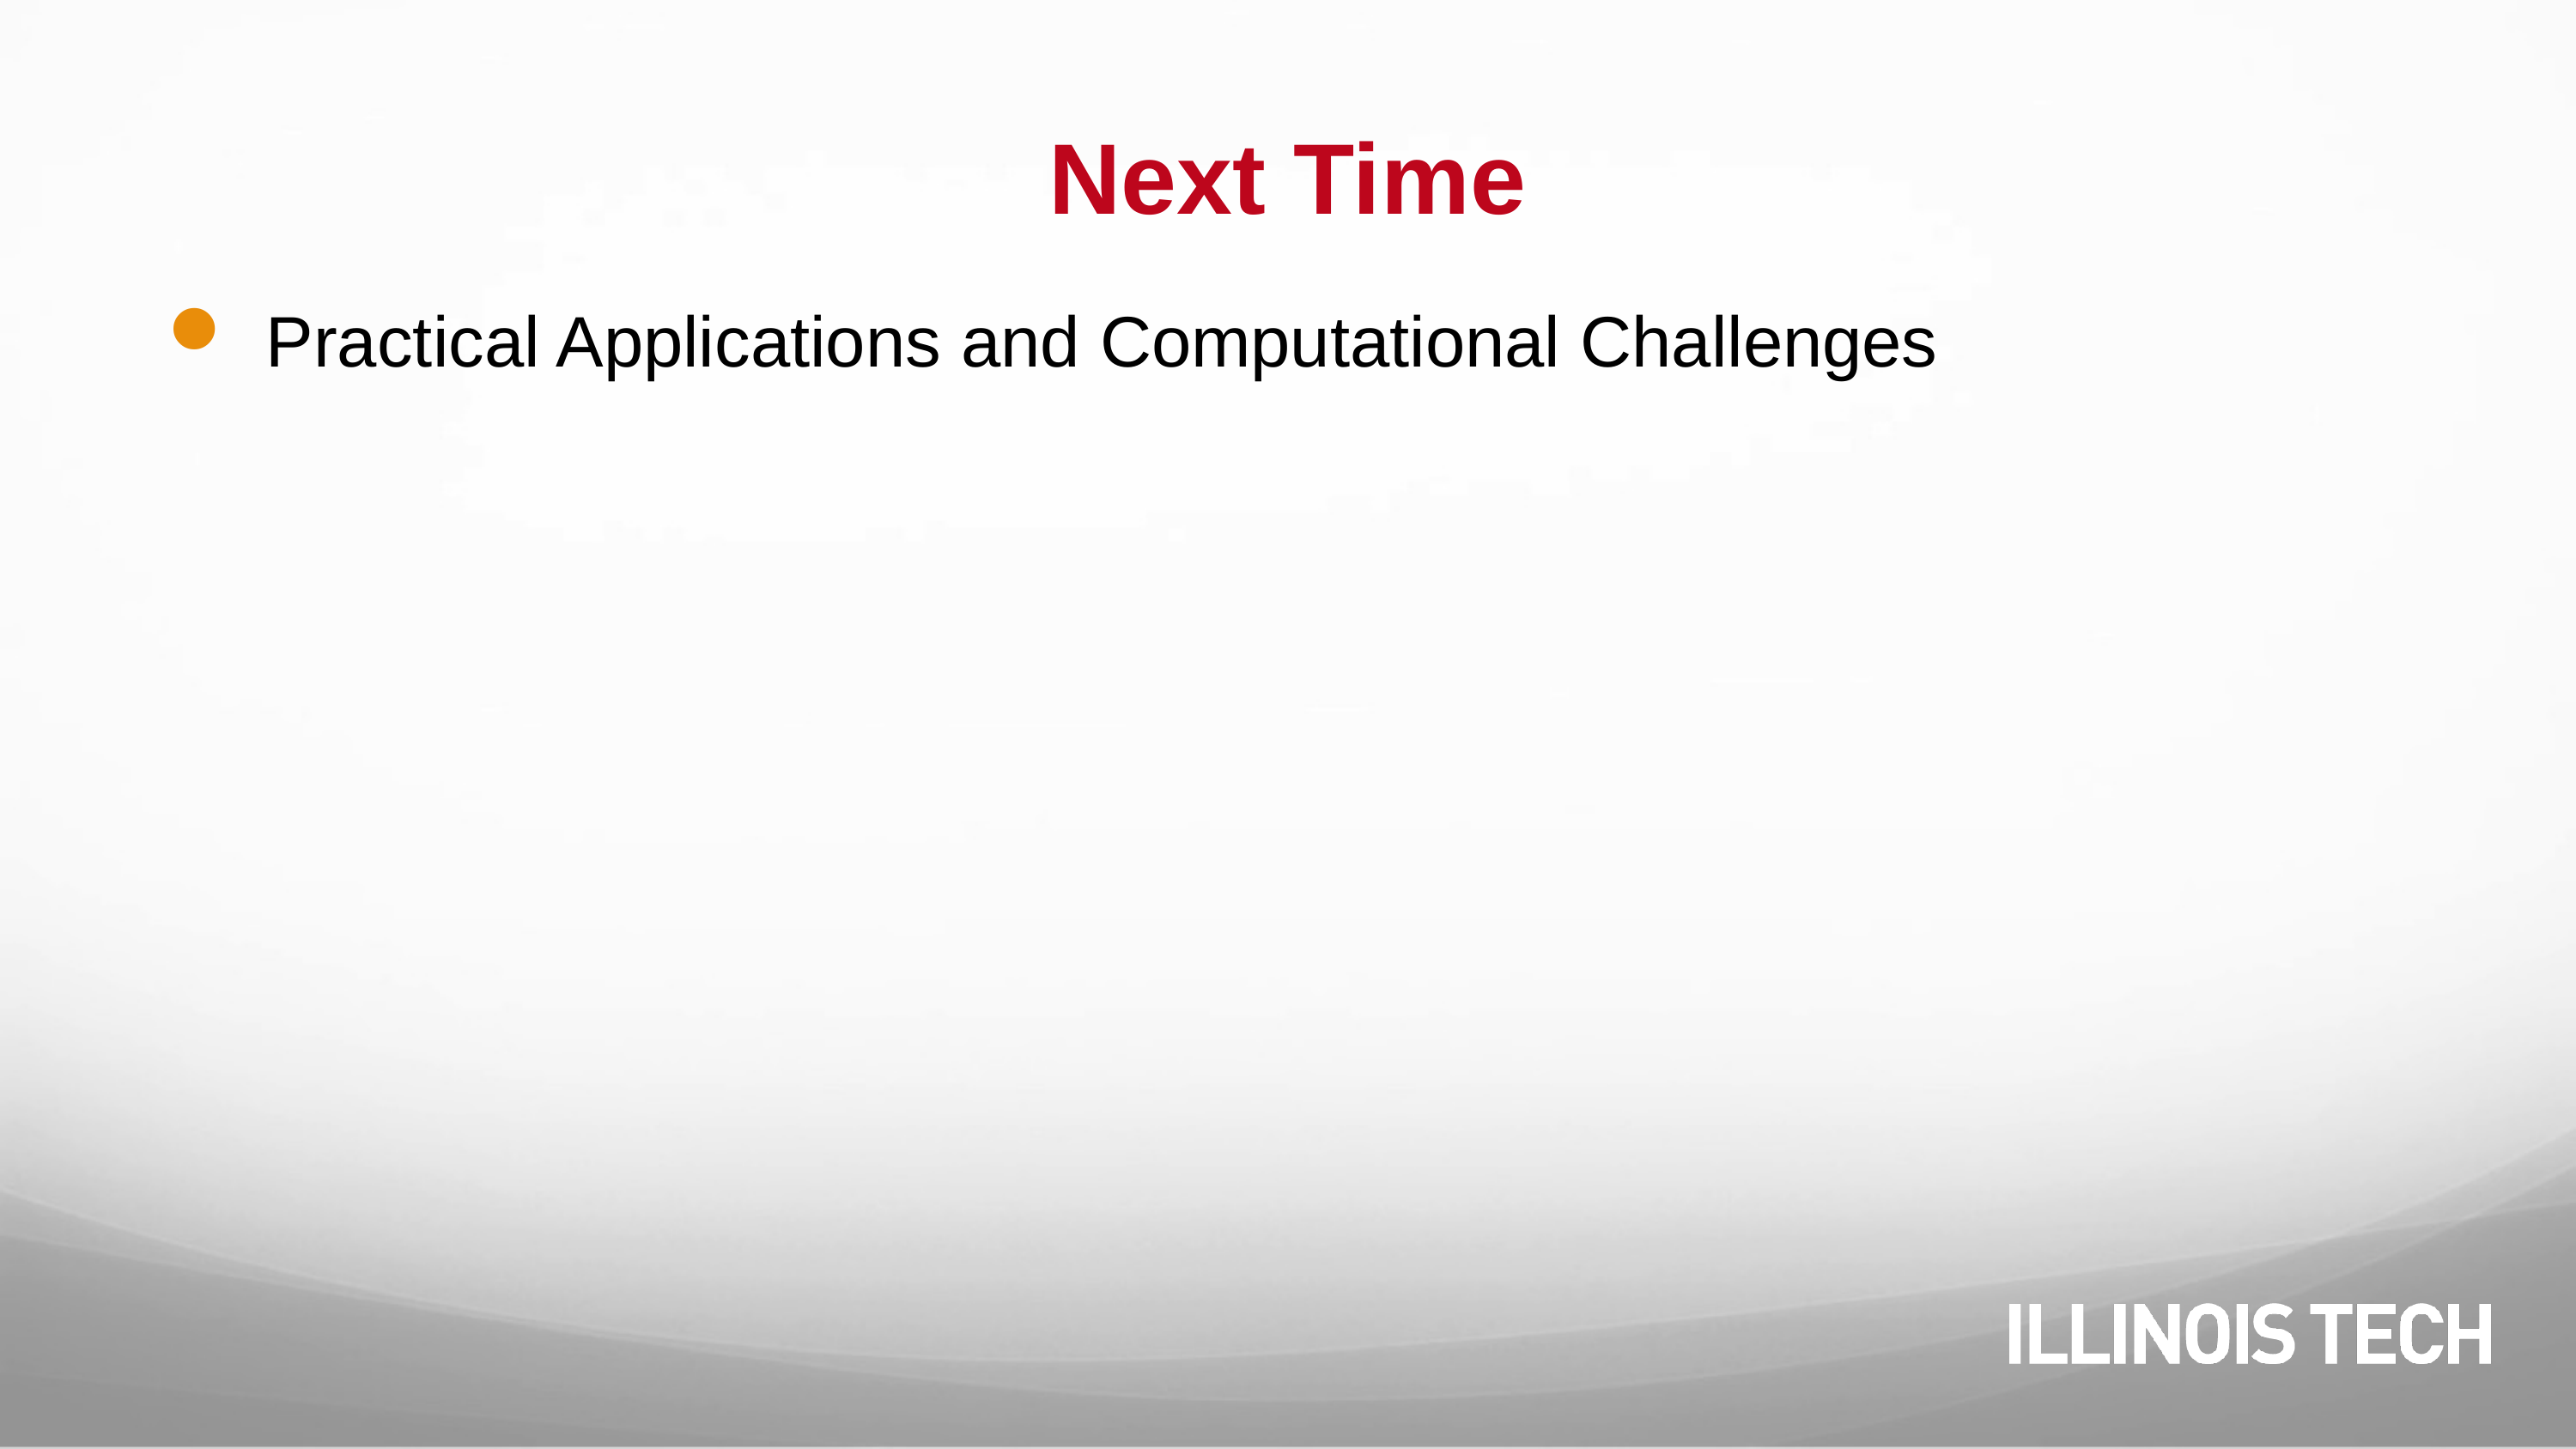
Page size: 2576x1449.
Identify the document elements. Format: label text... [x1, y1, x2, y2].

list Practical Applications and Computational Challenges [155, 288, 2421, 1259]
title Next Time [155, 22, 2421, 241]
picture [0, 0, 2576, 1449]
